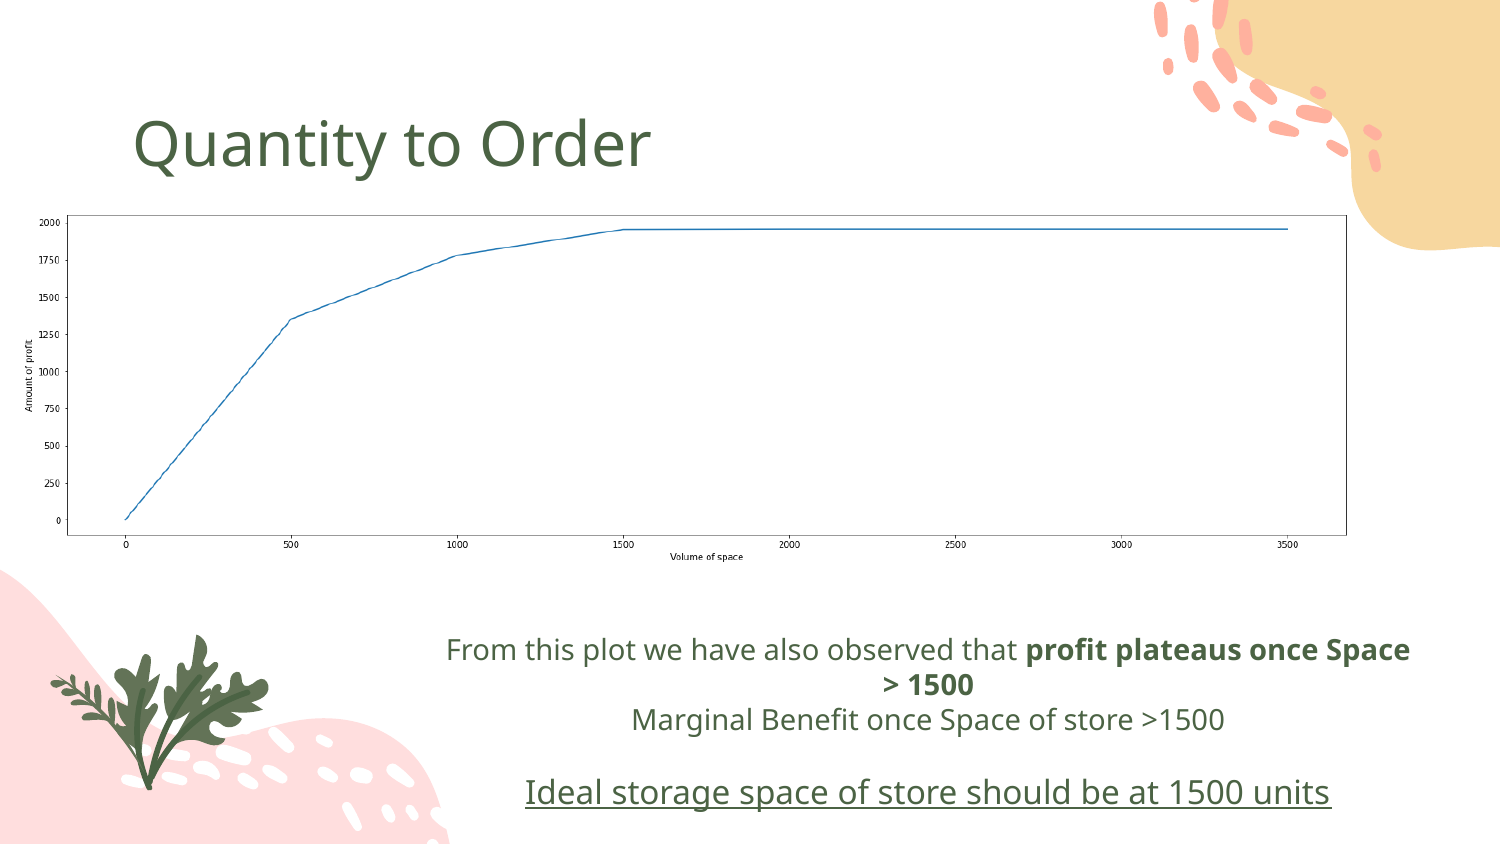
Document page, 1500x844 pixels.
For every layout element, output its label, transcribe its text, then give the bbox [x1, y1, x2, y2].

title Quantity to Order [117, 88, 779, 192]
subtitle From this plot we have also observed that profit plateaus once Space > 1500 Marginal Benefit once Space of store >1500 Ideal storage space of store should be at 1500 units [427, 616, 1430, 802]
picture [18, 207, 1352, 568]
